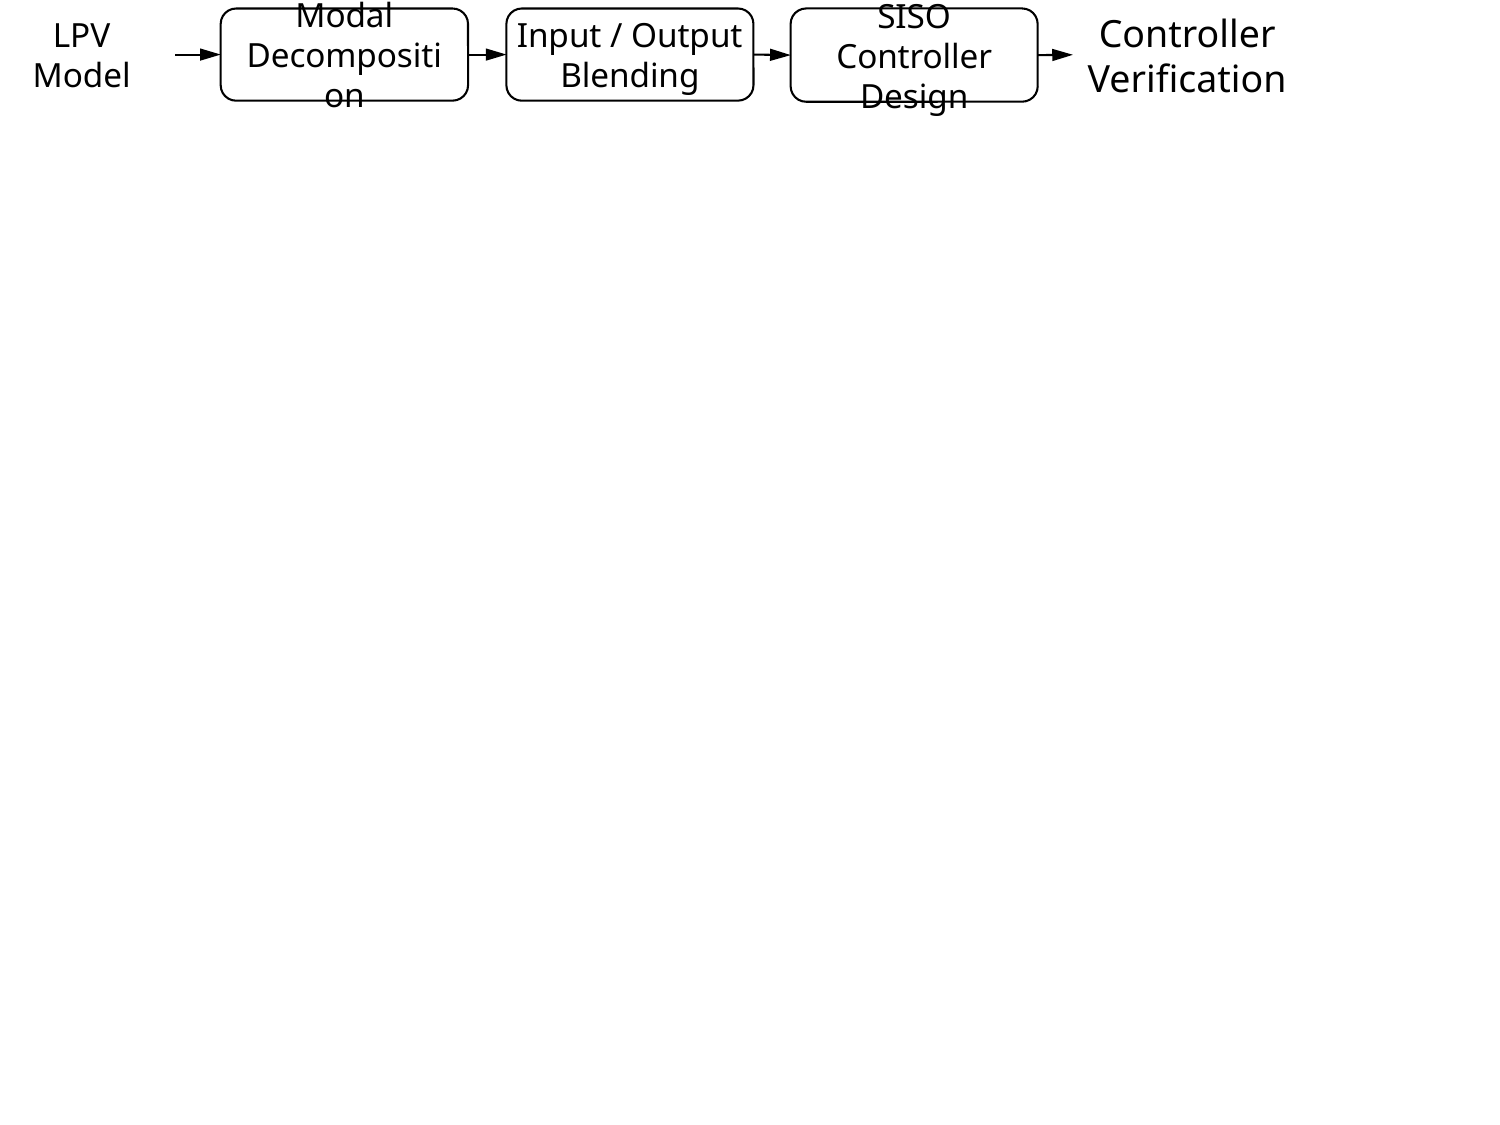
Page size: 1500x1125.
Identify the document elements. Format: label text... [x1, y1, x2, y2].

text_box SISO Controller Design [788, 6, 1040, 104]
text_box Input / Output Blending [504, 6, 756, 103]
text_box Controller Verification [1072, 2, 1302, 108]
text_box LPV Model [20, 7, 143, 102]
text_box Modal Decomposition [218, 6, 471, 103]
